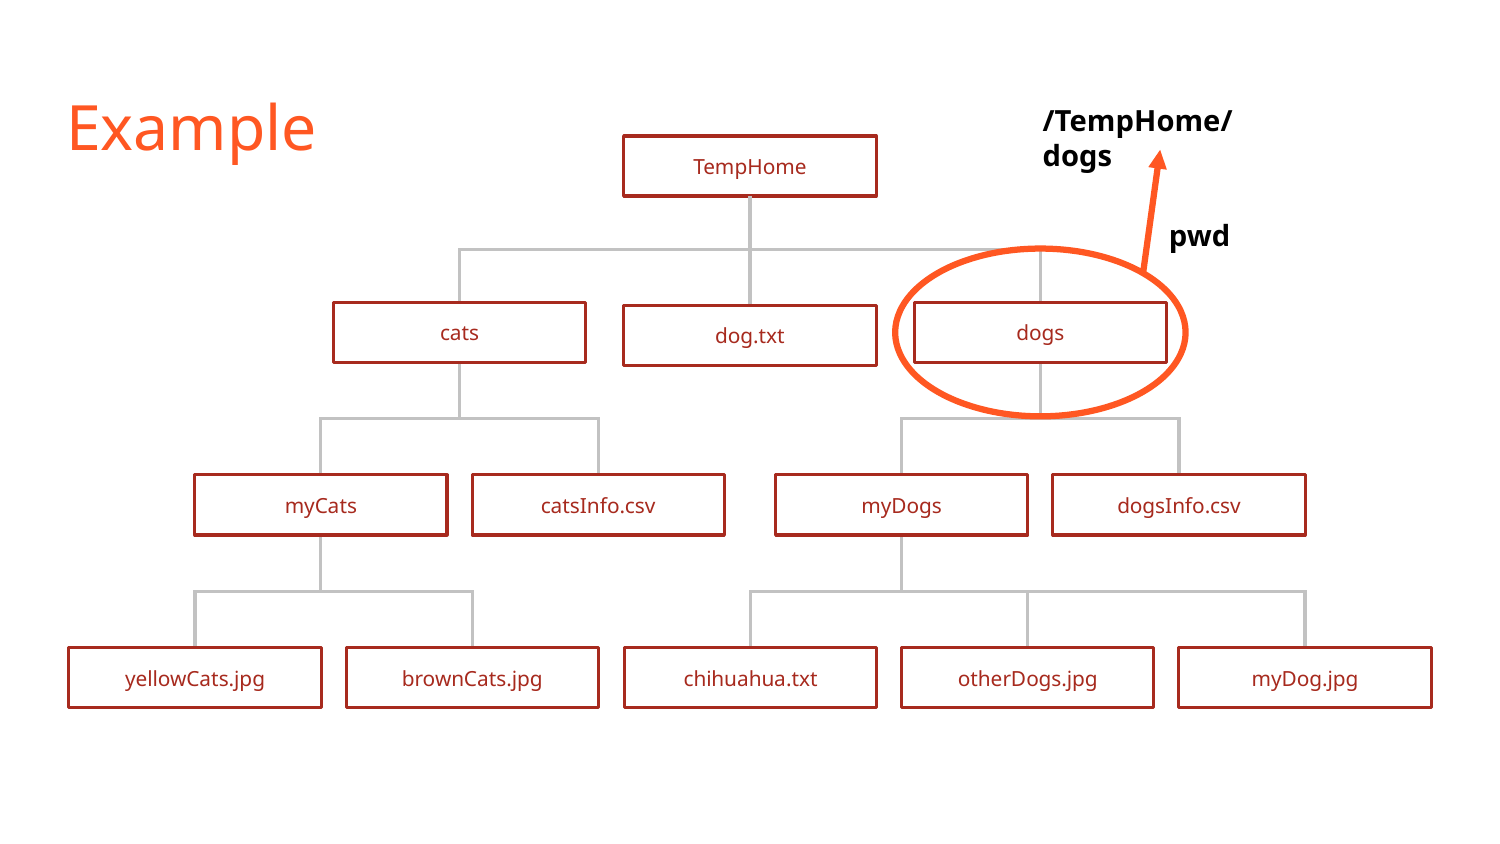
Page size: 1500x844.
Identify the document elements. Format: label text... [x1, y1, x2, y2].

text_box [201, 528, 315, 655]
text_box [841, 103, 949, 395]
text_box cats [333, 302, 546, 363]
text_box myDog.jpg [1178, 647, 1432, 708]
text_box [908, 528, 1022, 655]
text_box myCats [194, 474, 448, 535]
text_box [769, 515, 883, 668]
text_box brownCats.jpg [346, 647, 599, 708]
text_box /TempHome/dogs [1027, 87, 1302, 187]
text_box yellowCats.jpg [68, 647, 322, 708]
text_box myDogs [775, 474, 1028, 535]
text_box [333, 349, 447, 489]
text_box dogsInfo.csv [1163, 474, 1306, 535]
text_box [1142, 149, 1161, 274]
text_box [472, 349, 586, 489]
text_box [952, 248, 1186, 417]
text_box chihuahua.txt [624, 647, 877, 708]
text_box TempHome [662, 136, 836, 197]
text_box pwd [1165, 201, 1248, 267]
text_box dog.txt [662, 305, 836, 366]
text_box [340, 515, 454, 668]
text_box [914, 349, 1028, 489]
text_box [1046, 389, 1160, 794]
text_box otherDogs.jpg [901, 647, 1041, 708]
title Example [51, 72, 1449, 167]
text_box catsInfo.csv [472, 474, 725, 535]
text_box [1053, 349, 1167, 489]
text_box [551, 103, 659, 395]
